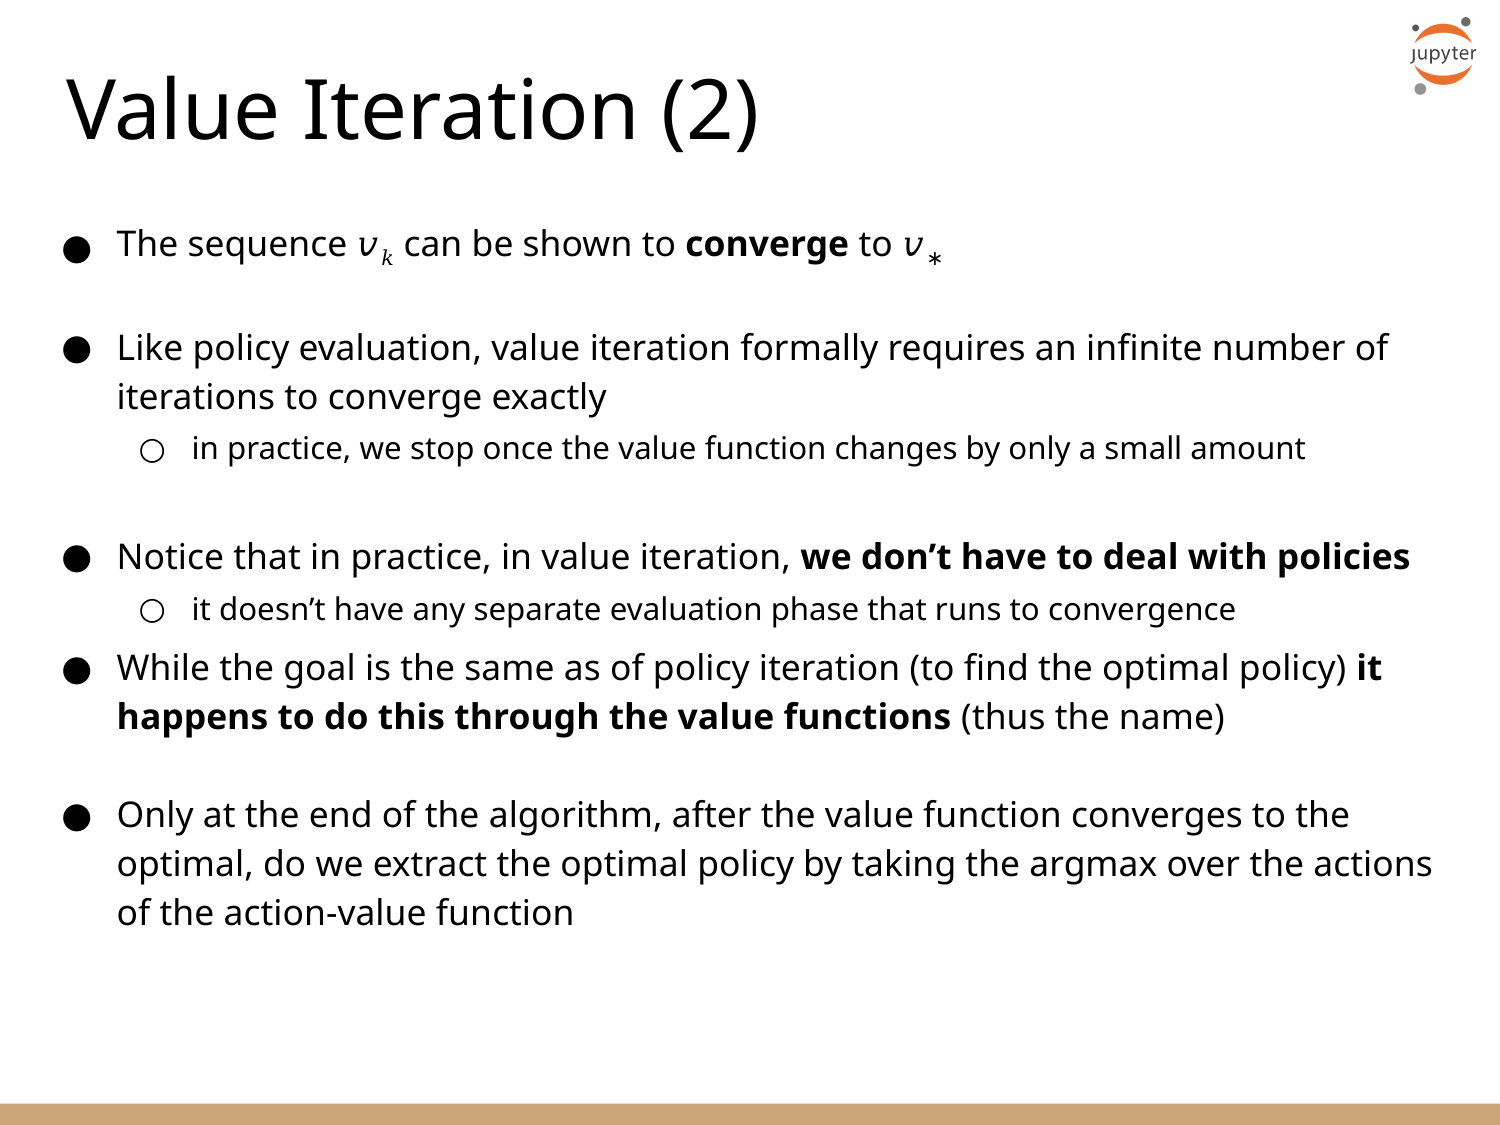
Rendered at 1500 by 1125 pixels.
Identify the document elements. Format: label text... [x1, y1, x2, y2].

title Value Iteration (2) [51, 69, 1449, 172]
list The sequence 𝑣𝑘 can be shown to converge to 𝑣∗ Like policy evaluation, value iteration formally requires an infinite number of iterations to converge exactly in practice, we stop once the value function changes by only a small amount Notice that in practice, in value iteration, we don’t have to deal with policies it doesn’t have any separate evaluation phase that runs to convergence While the goal is the same as of policy iteration (to find the optimal policy) it happens to do this through the value functions (thus the name) Only at the end of the algorithm, after the value function converges to the optimal, do we extract the optimal policy by taking the argmax over the actions of the action-value function [26, 198, 1474, 1056]
picture [1409, 14, 1478, 96]
